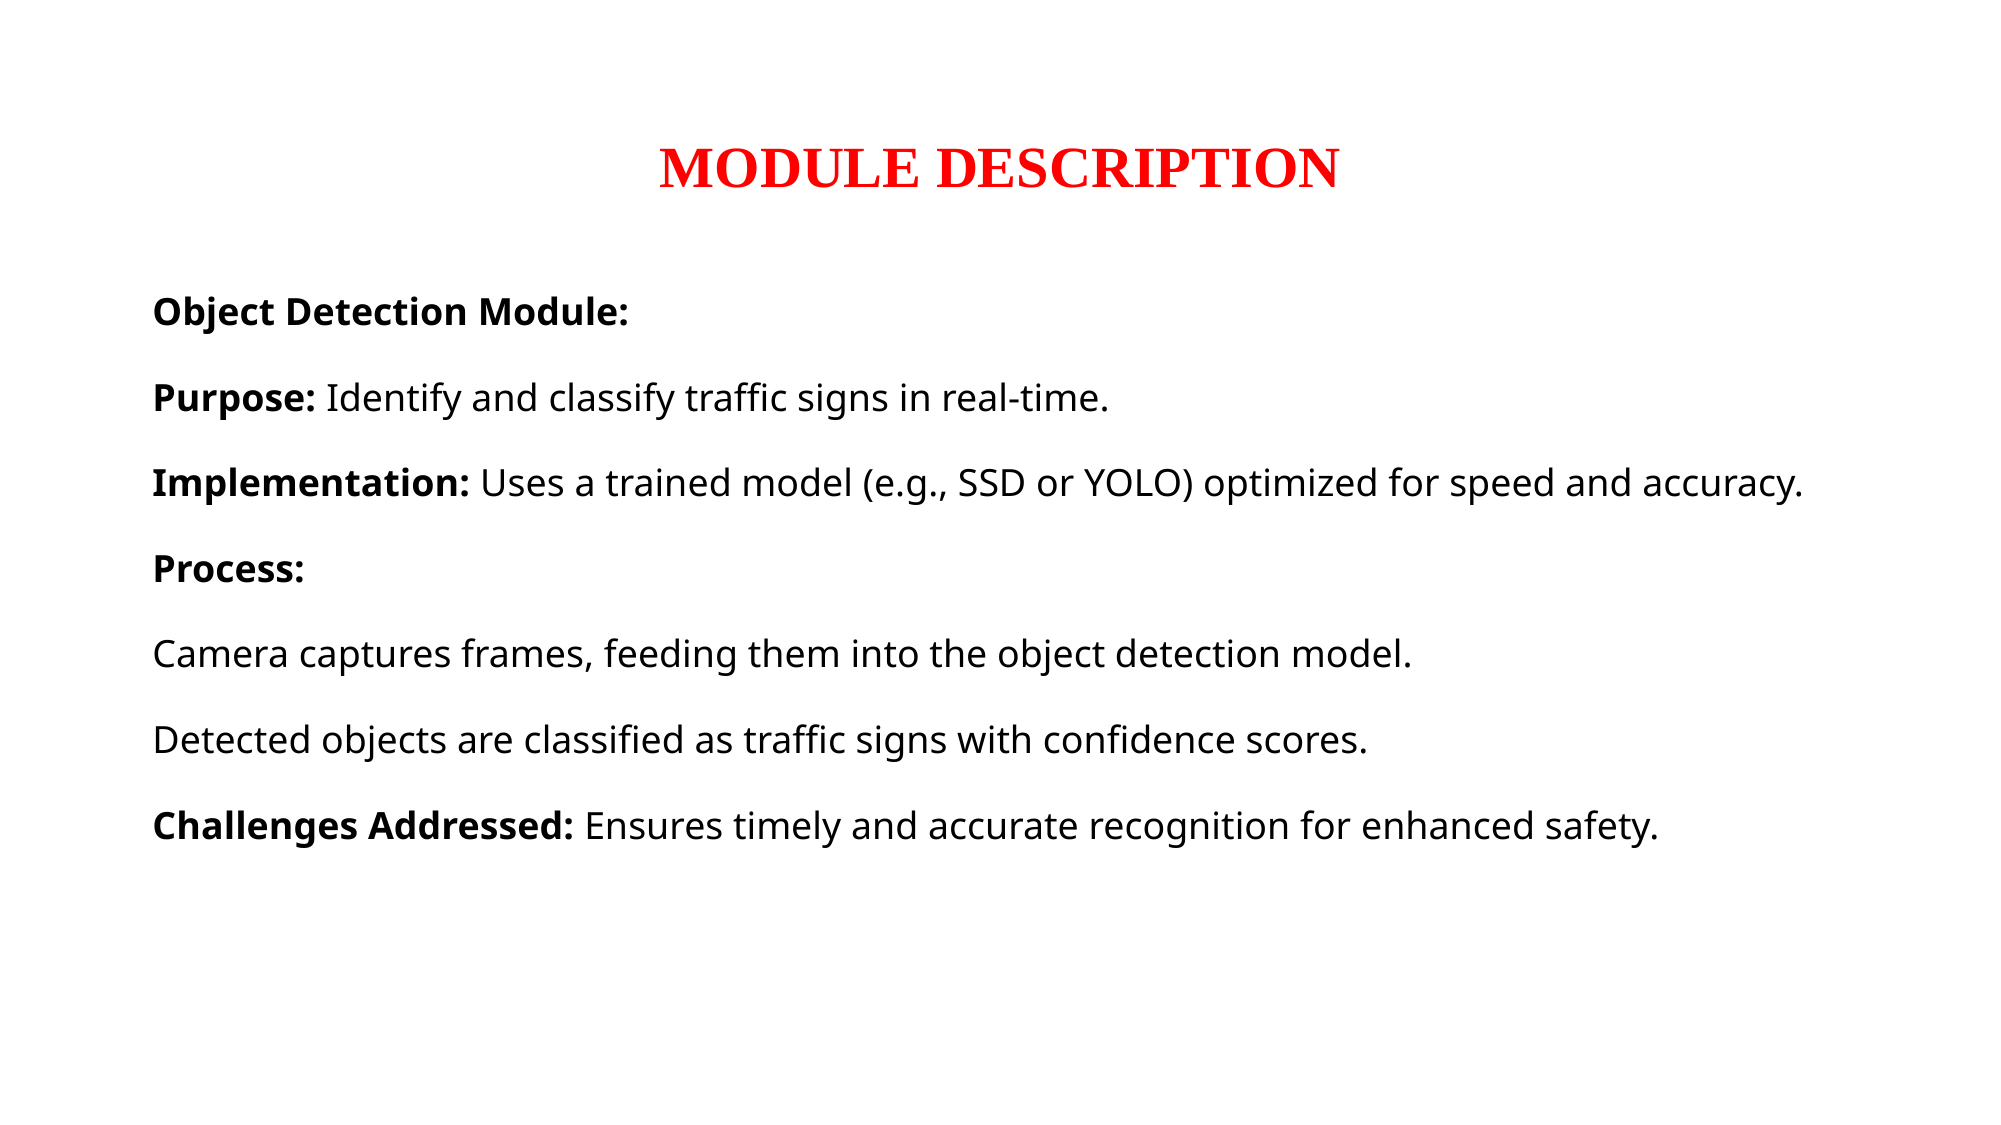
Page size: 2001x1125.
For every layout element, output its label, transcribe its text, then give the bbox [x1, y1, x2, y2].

list Object Detection Module: Purpose: Identify and classify traffic signs in real-time. Implementation: Uses a trained model (e.g., SSD or YOLO) optimized for speed and accuracy. Process: Camera captures frames, feeding them into the object detection model. Detected objects are classified as traffic signs with confidence scores. Challenges Addressed: Ensures timely and accurate recognition for enhanced safety. [137, 277, 1863, 1014]
title MODULE DESCRIPTION [137, 59, 1863, 277]
